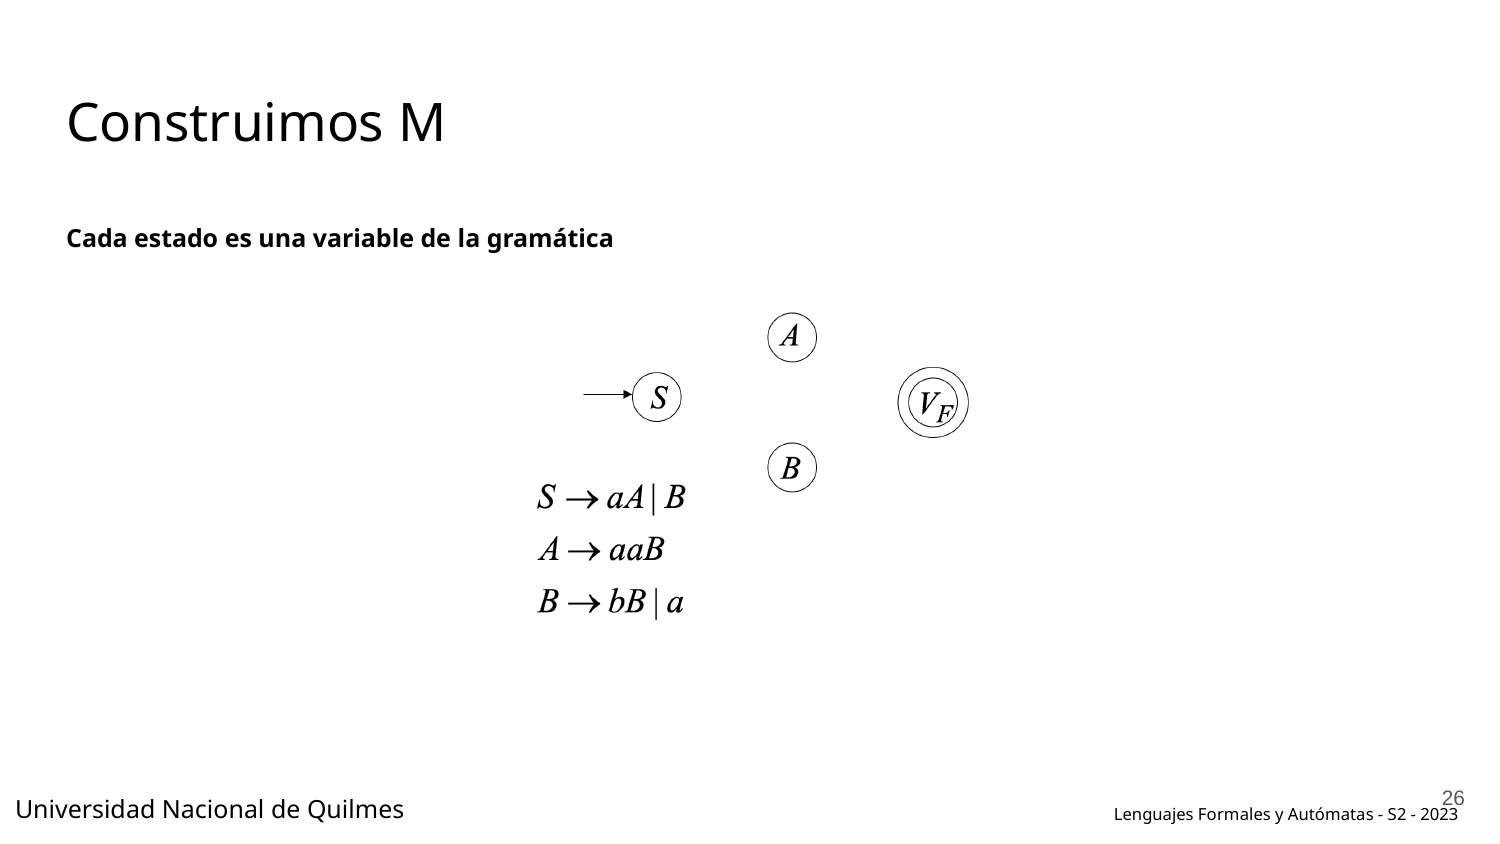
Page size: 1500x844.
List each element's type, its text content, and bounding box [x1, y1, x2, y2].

list Cada estado es una variable de la gramática [51, 203, 1449, 764]
text_box Lenguajes Formales y Autómatas - S2 - 2023 [1098, 788, 1500, 837]
subtitle Universidad Nacional de Quilmes [0, 781, 524, 844]
picture [531, 312, 969, 626]
slide_number ‹#› [1389, 764, 1480, 830]
title Construimos M [51, 72, 1449, 167]
